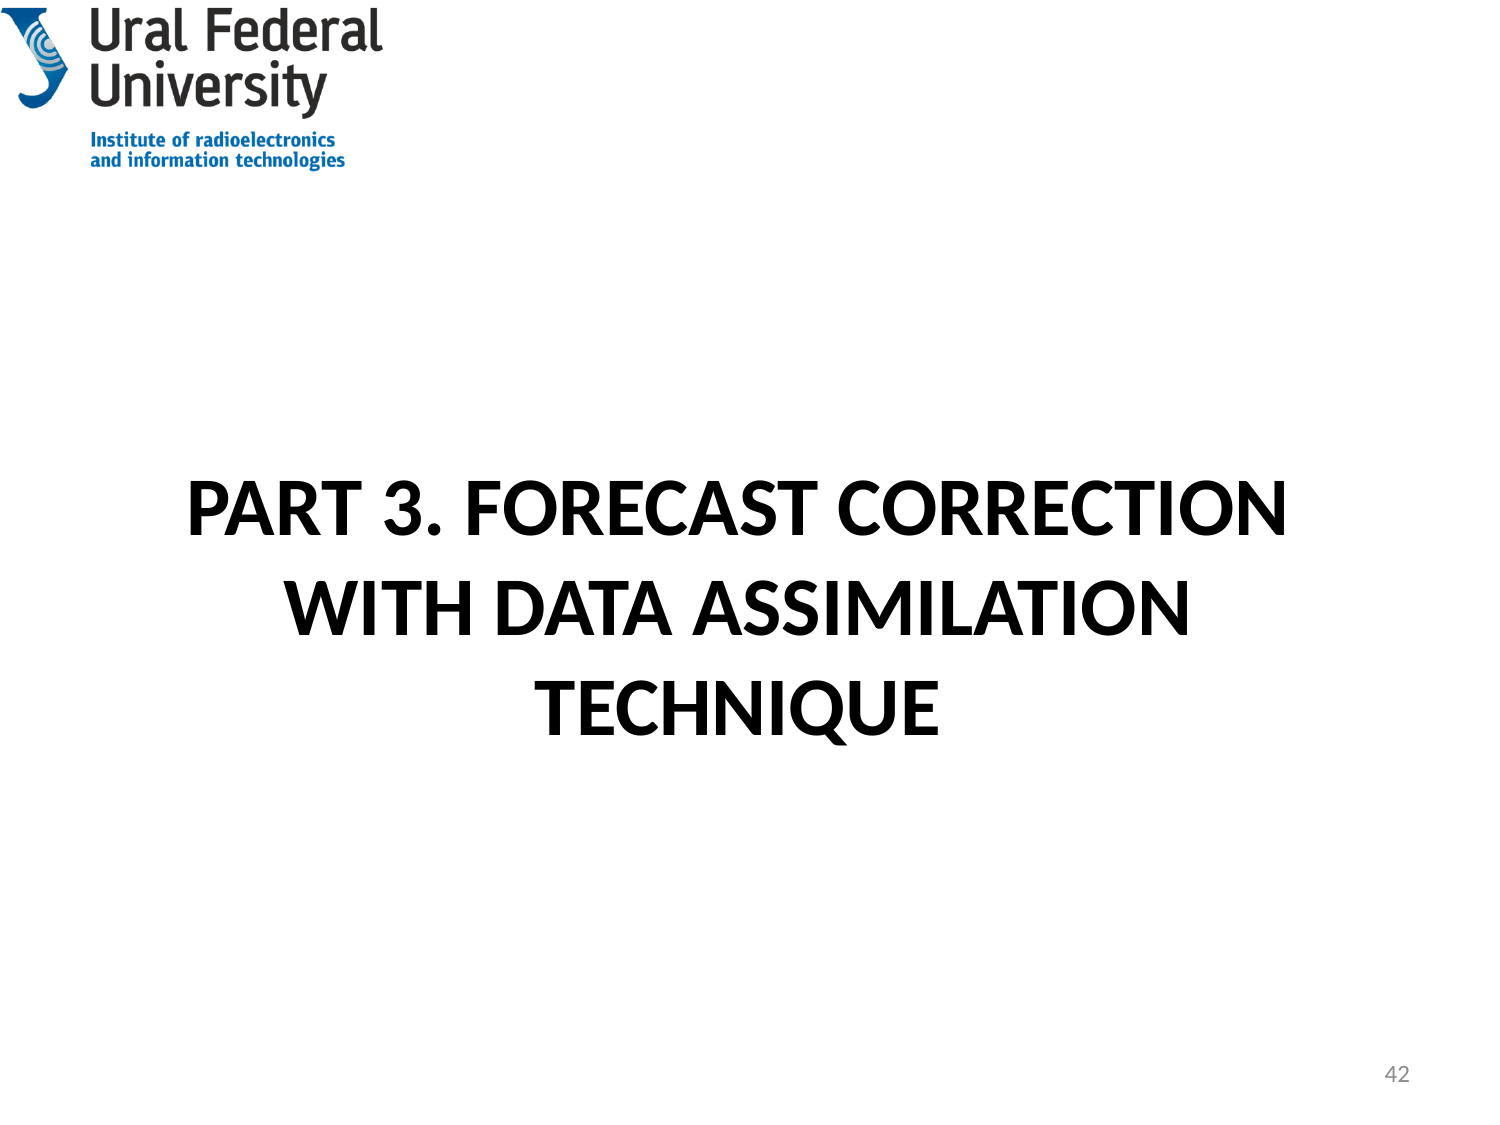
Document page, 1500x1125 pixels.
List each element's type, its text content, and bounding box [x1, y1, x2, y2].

slide_number 42 [1074, 1042, 1425, 1103]
title Part 3. Forecast correction with Data Assimilation Technique [100, 444, 1376, 764]
picture [0, 0, 384, 174]
